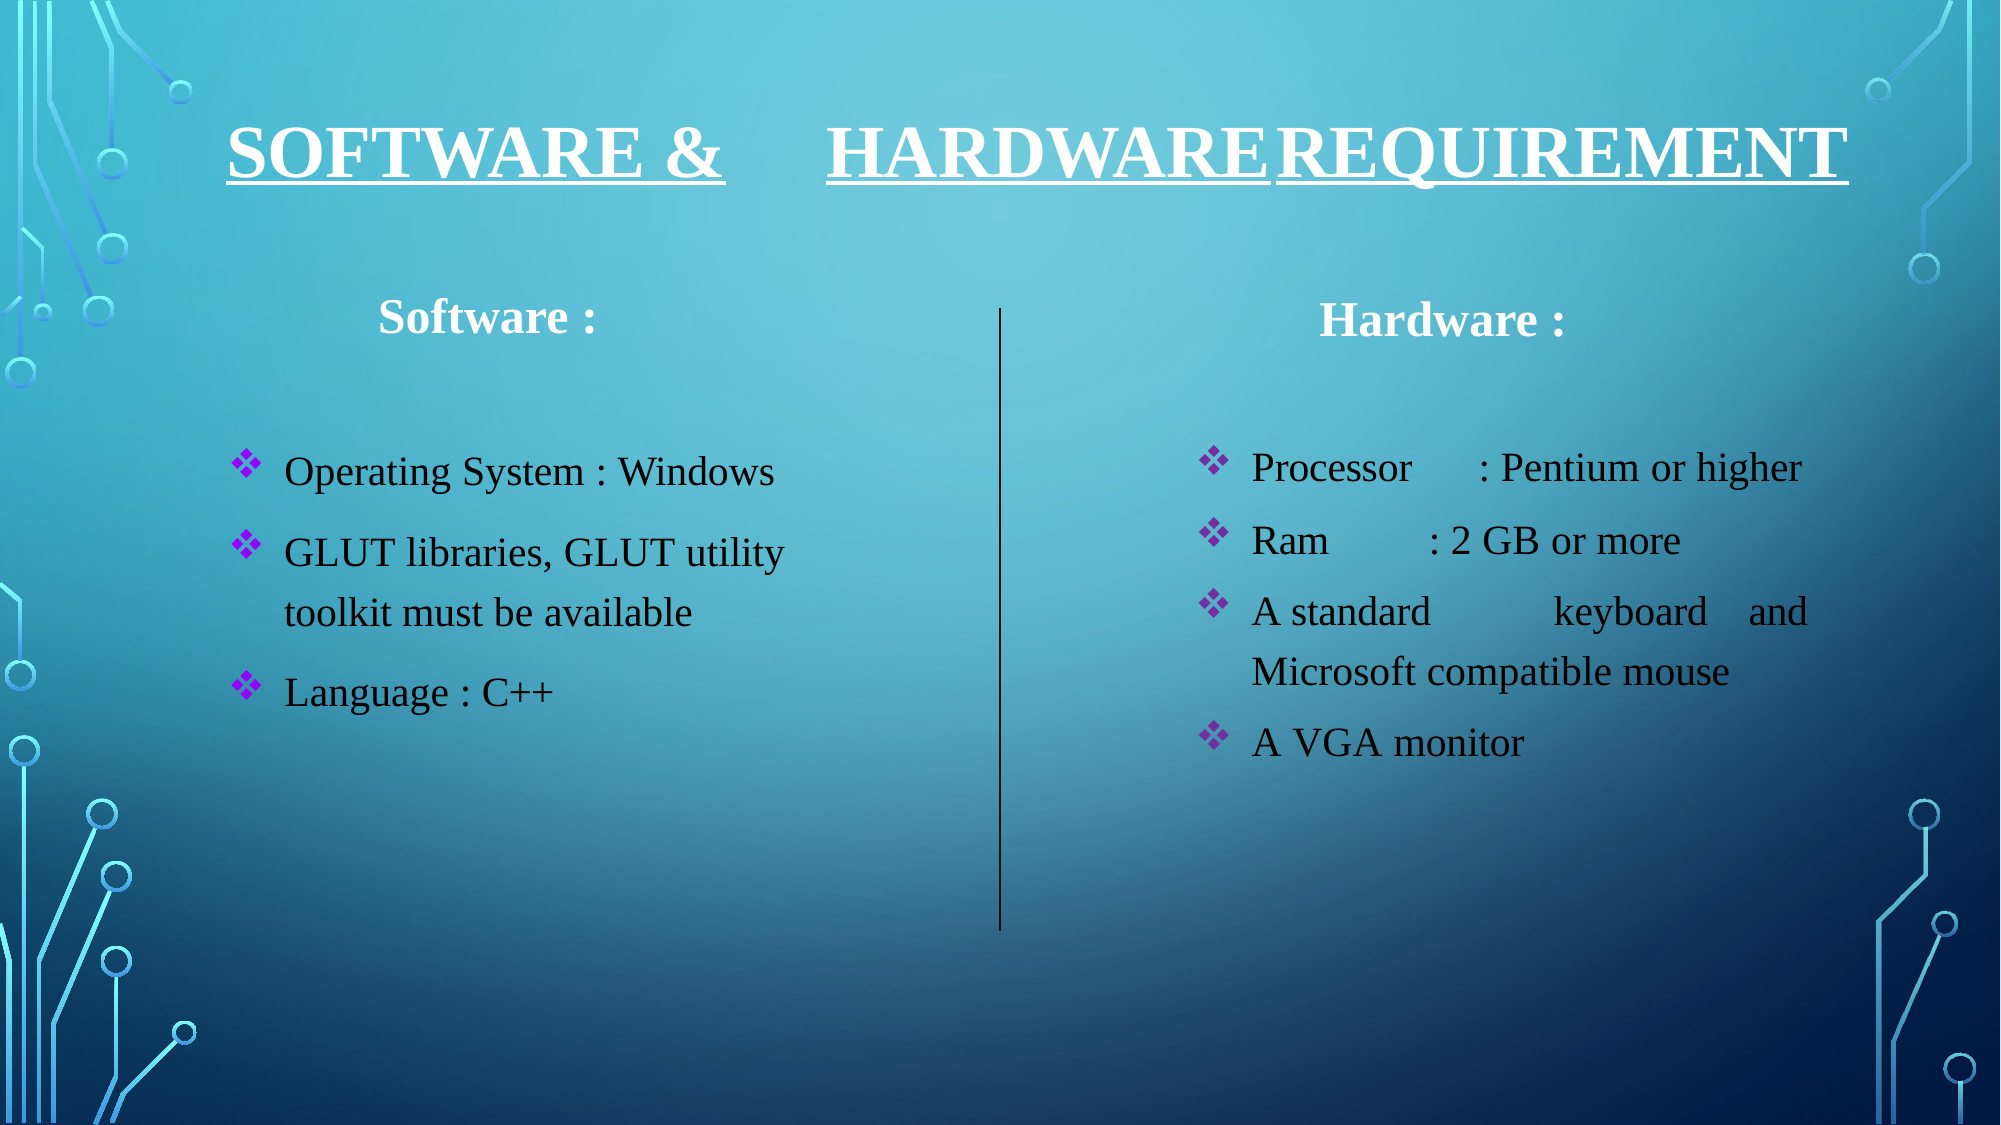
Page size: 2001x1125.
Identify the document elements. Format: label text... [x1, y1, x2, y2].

text_box SOFTWARE & HARDWARE REQUIREMENT [211, 94, 1954, 200]
text_box Software : [362, 281, 641, 351]
text_box Hardware : [1303, 285, 1605, 355]
text_box Processor : Pentium or higher Ram : 2 GB or more A standard keyboard and Microsoft compatible mouse A VGA monitor [1178, 432, 1987, 773]
text_box Operating System : Windows GLUT libraries, GLUT utility toolkit must be available Language : C++ [211, 436, 892, 723]
